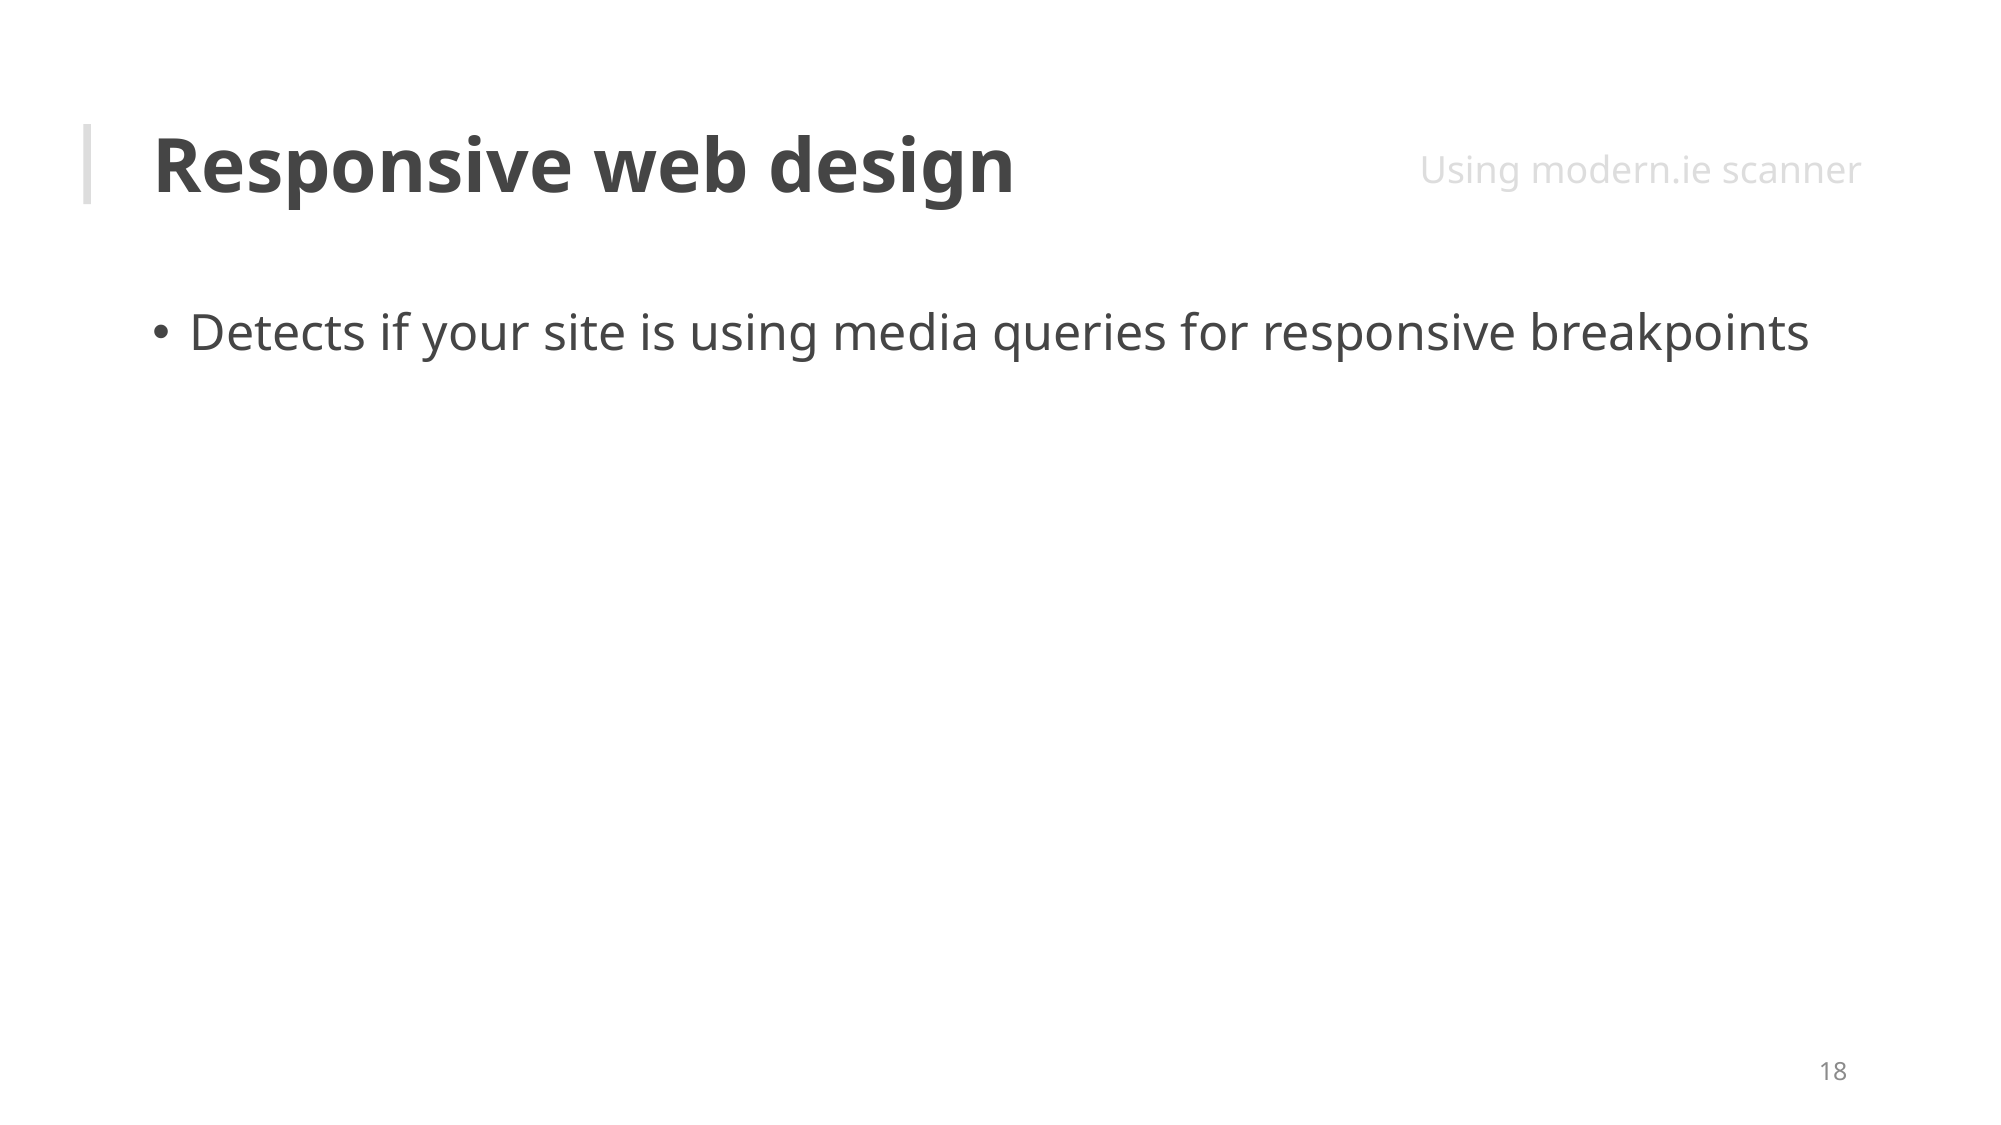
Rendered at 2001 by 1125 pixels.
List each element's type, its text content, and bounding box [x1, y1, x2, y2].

title Responsive web design [137, 59, 1863, 278]
list Detects if your site is using media queries for responsive breakpoints [137, 299, 1863, 1014]
text_box Using modern.ie scanner [1400, 139, 1878, 199]
slide_number 18 [1412, 1042, 1863, 1103]
